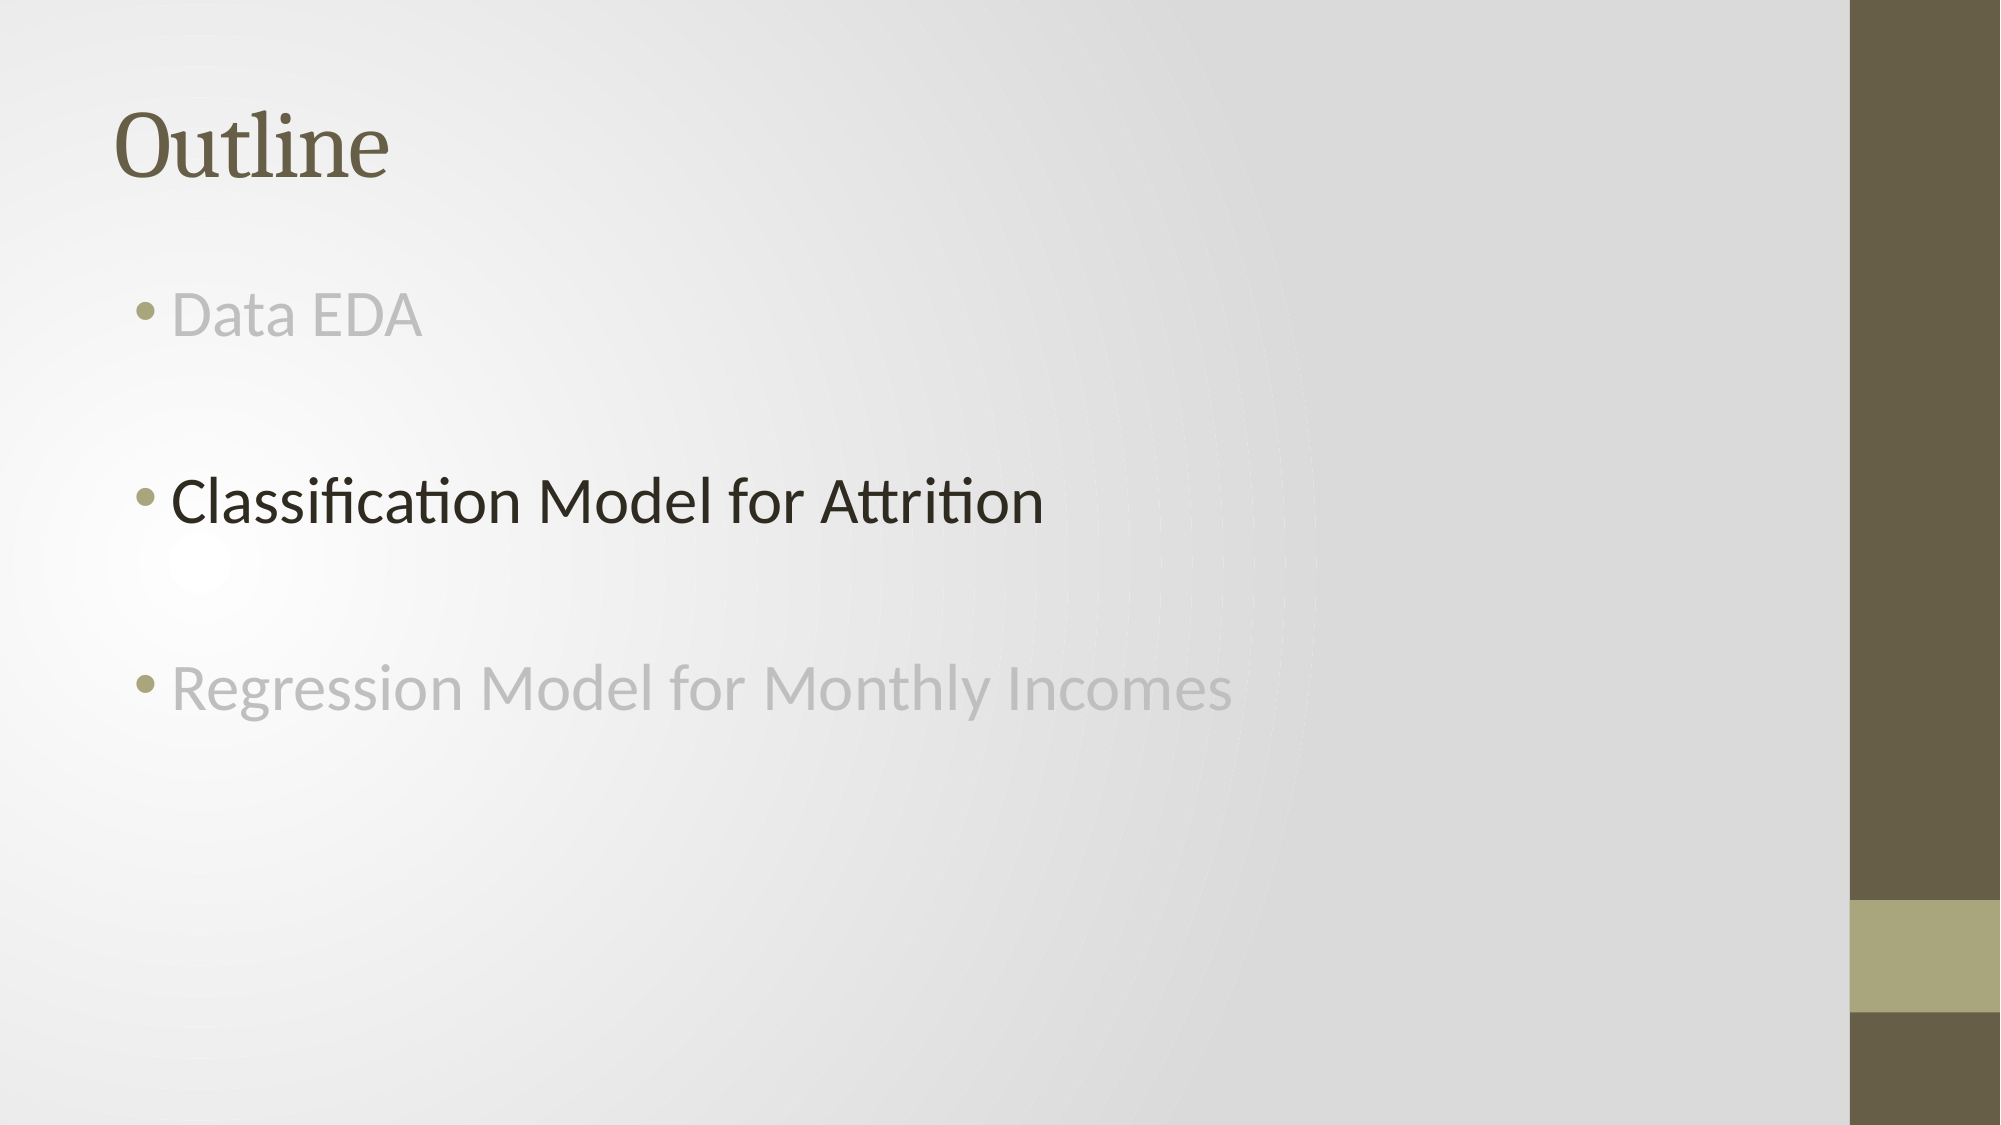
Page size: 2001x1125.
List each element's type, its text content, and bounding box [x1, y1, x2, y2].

list Data EDA Classification Model for Attrition Regression Model for Monthly Incomes [99, 262, 1767, 1050]
title Outline [99, 45, 1767, 233]
